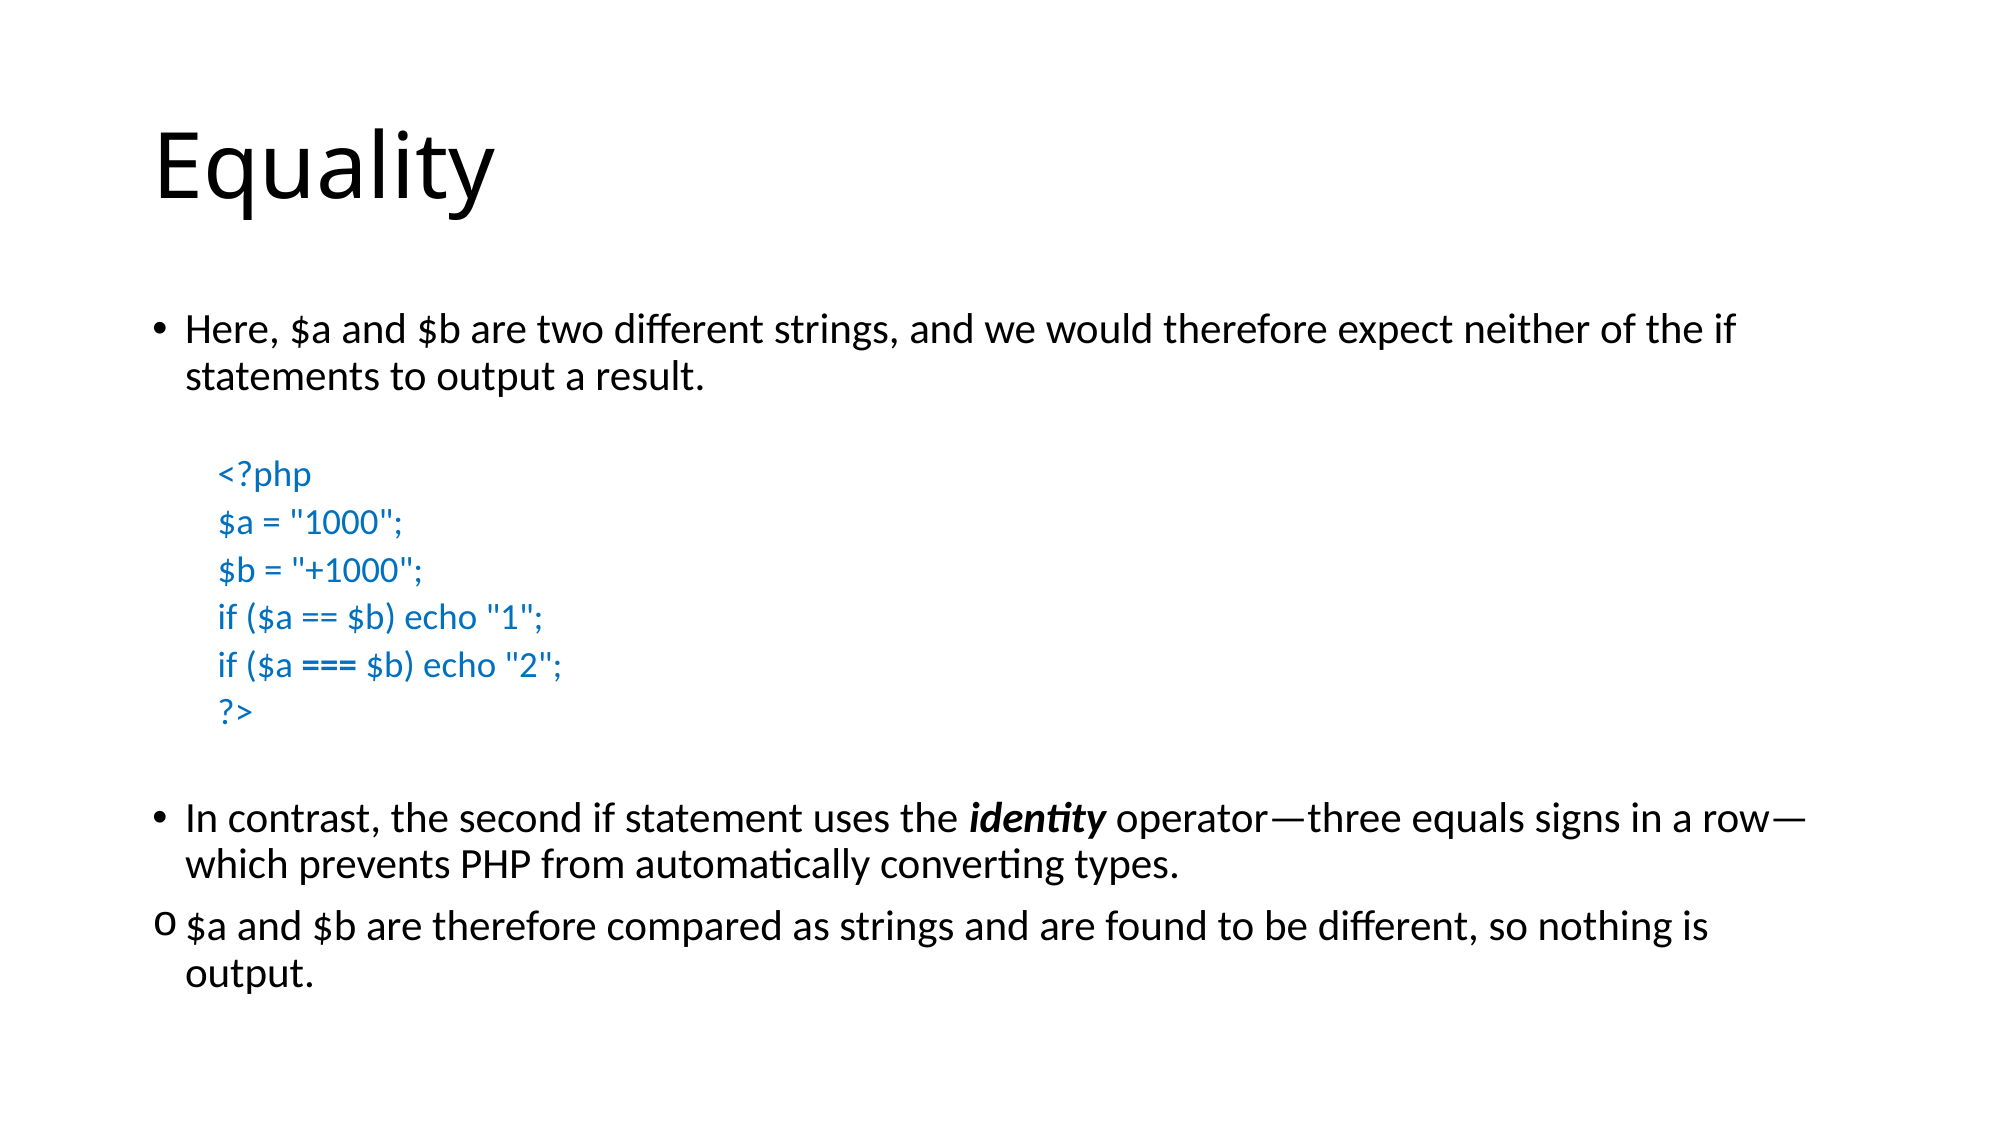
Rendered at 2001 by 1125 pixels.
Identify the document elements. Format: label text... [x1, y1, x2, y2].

title Equality [137, 59, 1863, 278]
list Here, $a and $b are two different strings, and we would therefore expect neither of the if statements to output a result. <?php $a = "1000"; $b = "+1000"; if ($a == $b) echo "1"; if ($a === $b) echo "2"; ?> In contrast, the second if statement uses the identity operator—three equals signs in a row—which prevents PHP from automatically converting types. $a and $b are therefore compared as strings and are found to be different, so nothing is output. [137, 299, 1863, 1014]
